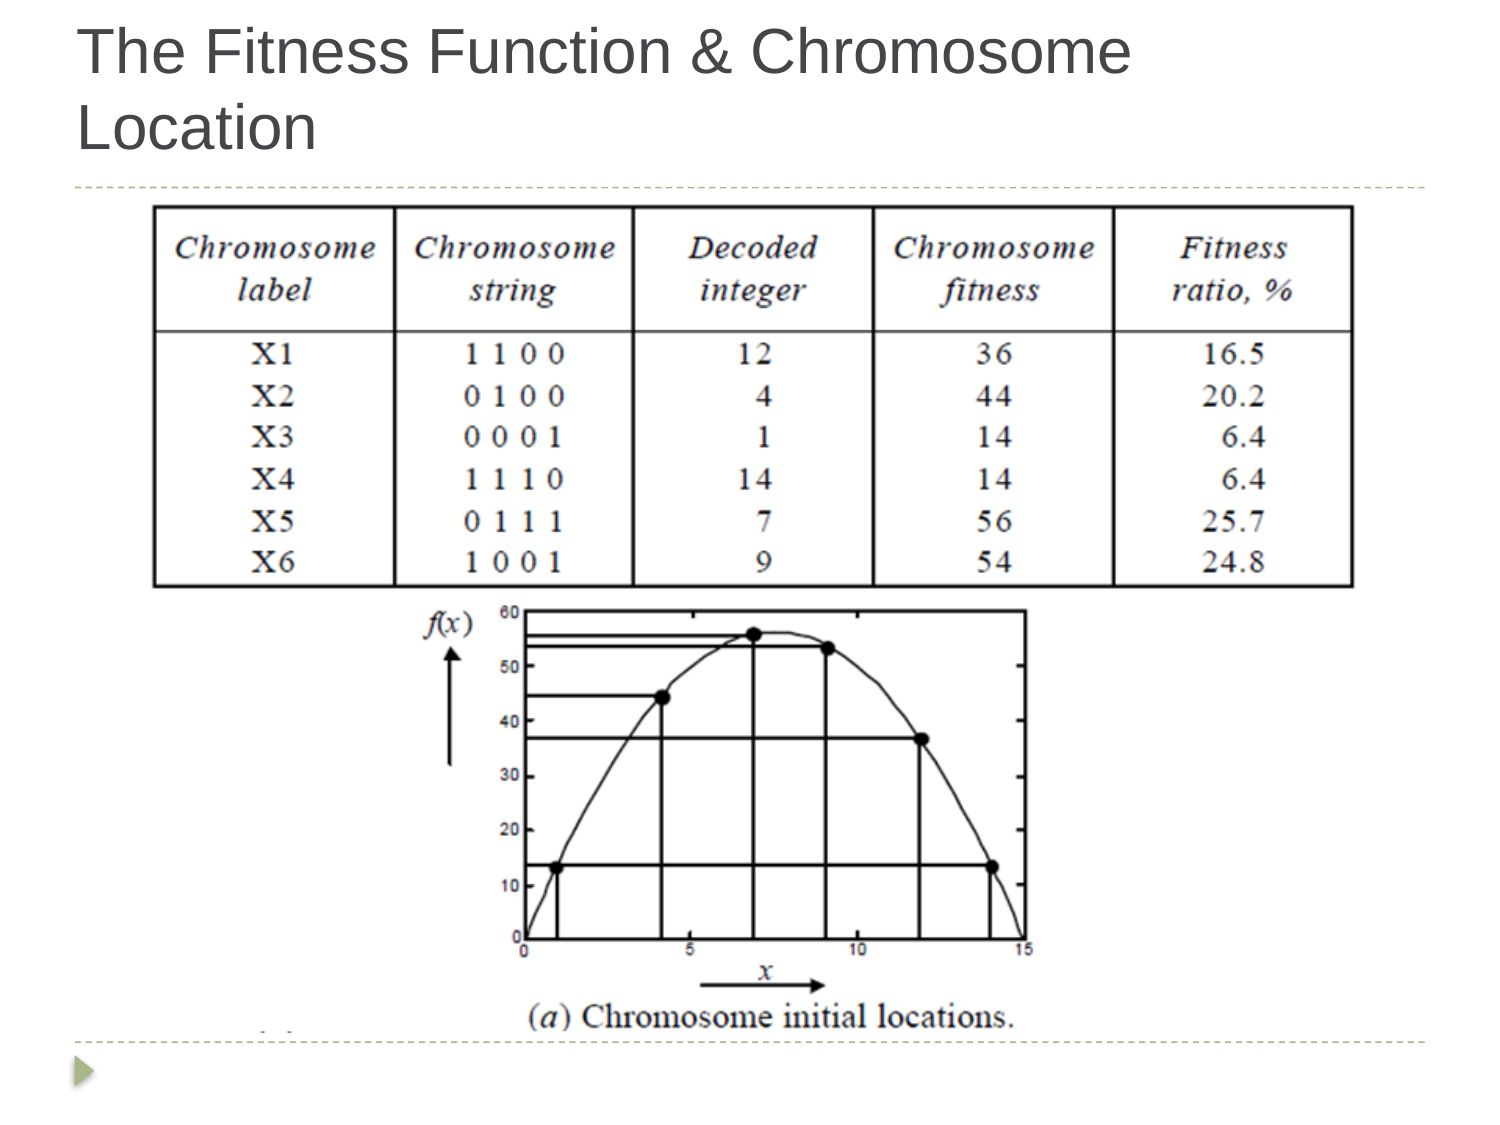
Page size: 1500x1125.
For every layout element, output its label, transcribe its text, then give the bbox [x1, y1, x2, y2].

title The Fitness Function & Chromosome Location [62, 1, 1229, 170]
picture [146, 202, 1363, 1033]
